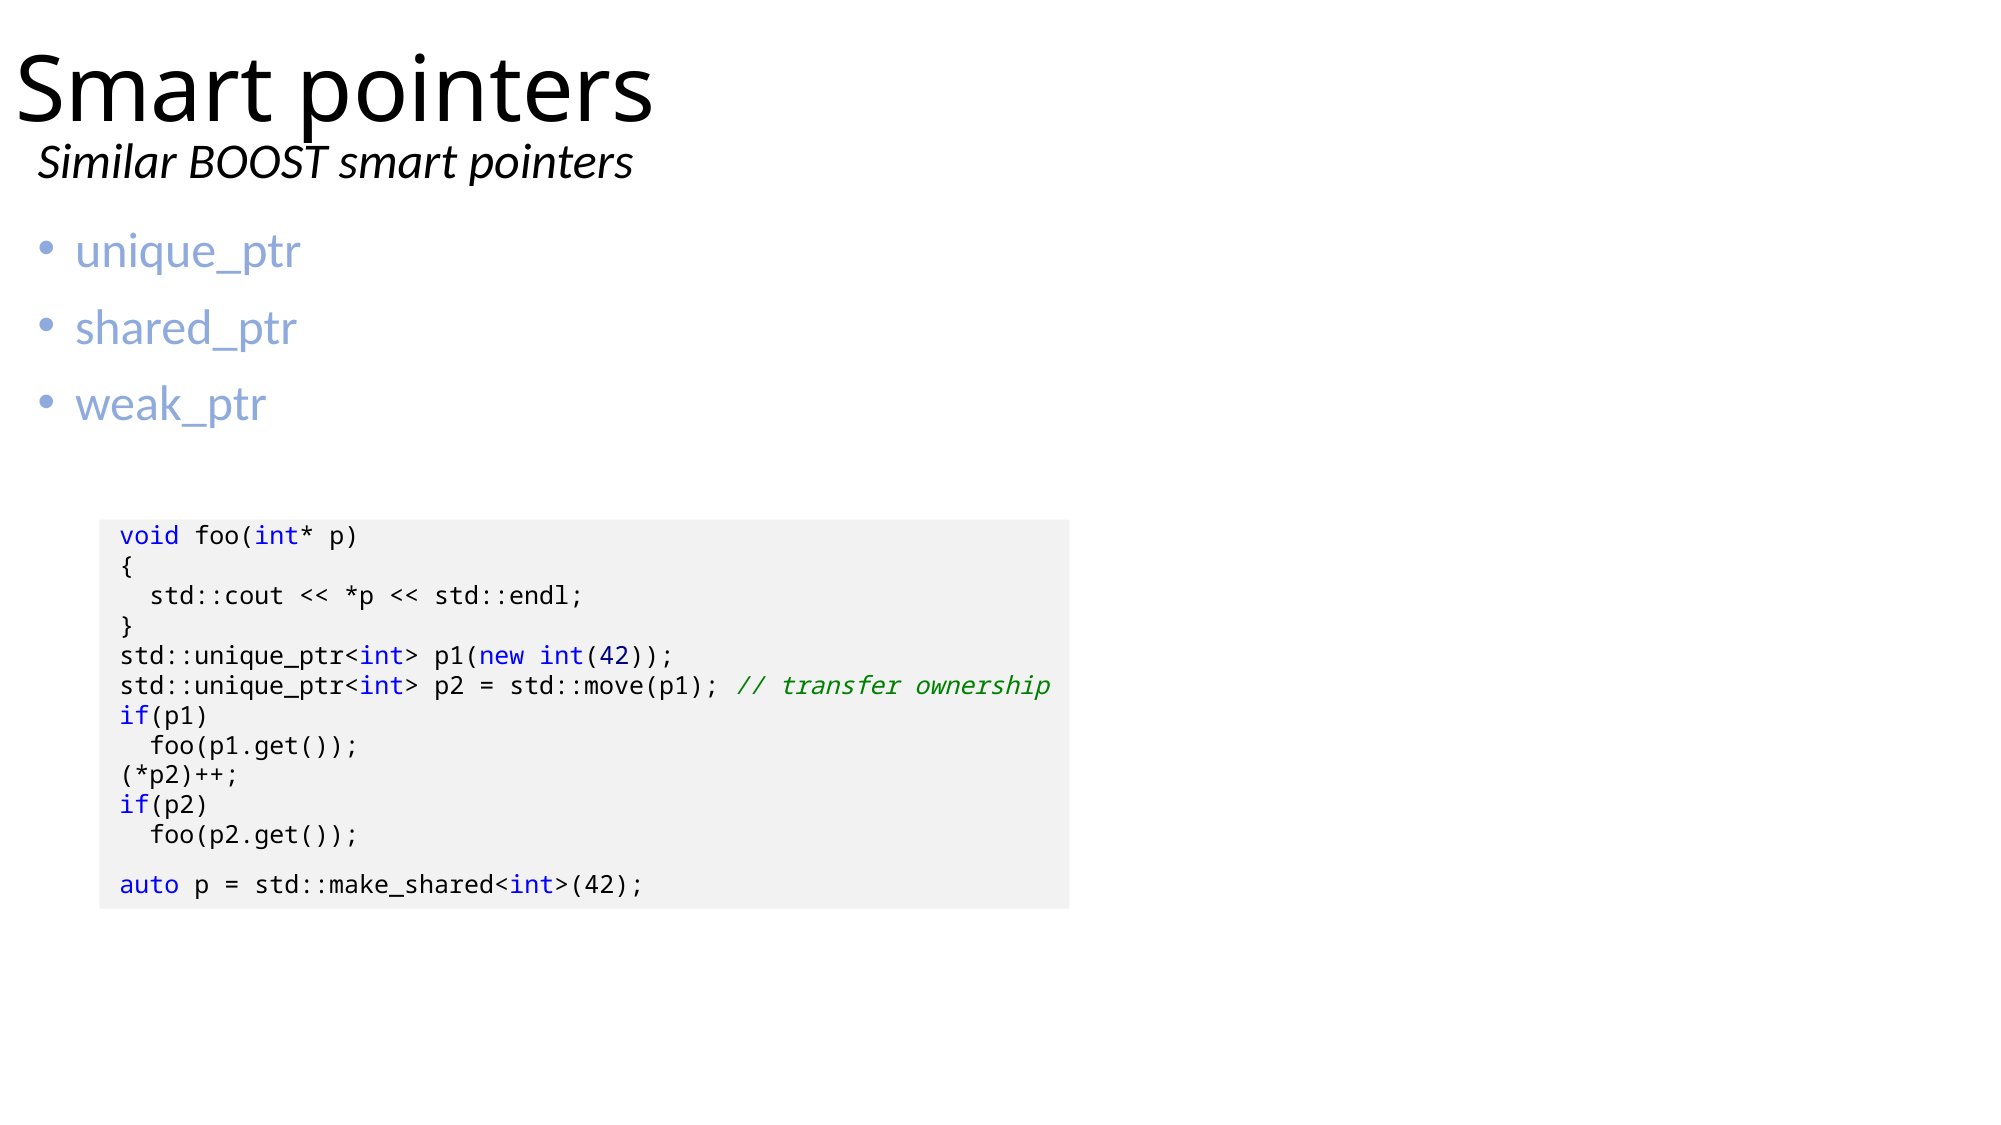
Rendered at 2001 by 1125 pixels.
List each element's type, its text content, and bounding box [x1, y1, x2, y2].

text_box void foo(int* p) { std::cout << *p << std::endl; } std::unique_ptr<int> p1(new int(42)); std::unique_ptr<int> p2 = std::move(p1); // transfer ownership if(p1) foo(p1.get()); (*p2)++; if(p2) foo(p2.get()); auto p = std::make_shared<int>(42); [99, 519, 1070, 909]
title Smart pointers [0, 21, 1770, 121]
list Similar BOOST smart pointers [0, 121, 1770, 198]
list unique_ptr shared_ptr weak_ptr [0, 210, 1944, 446]
